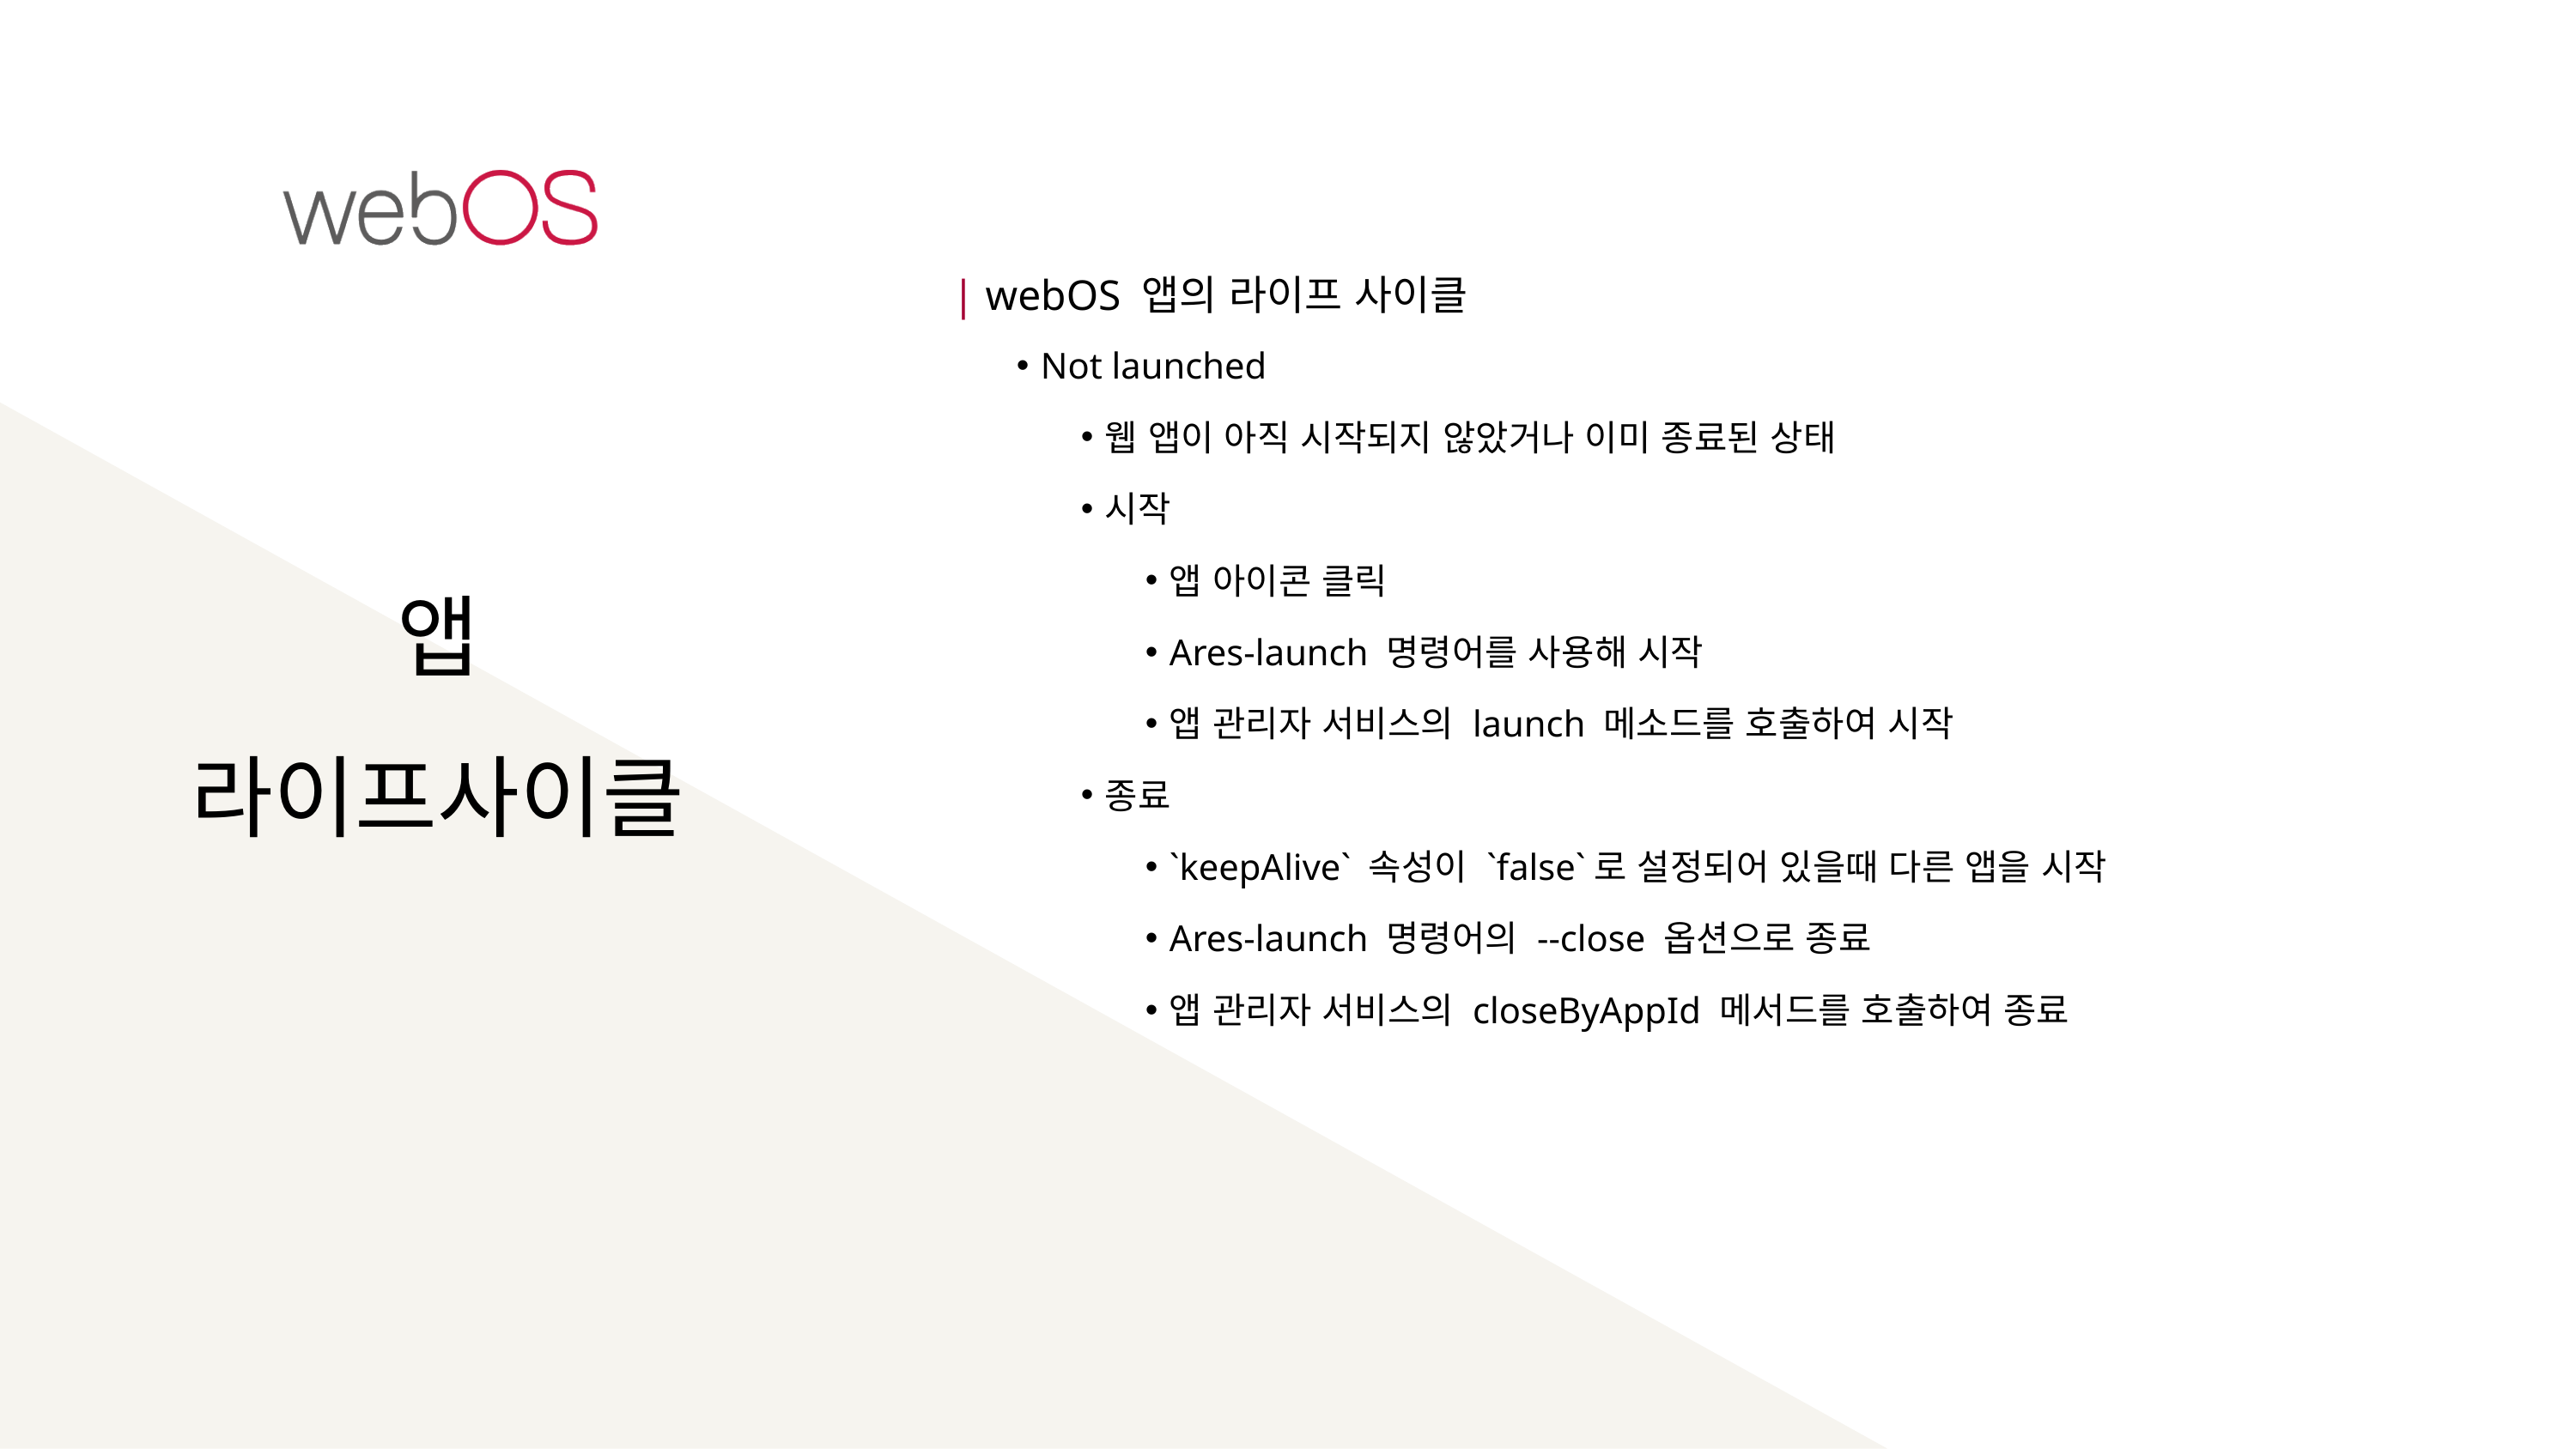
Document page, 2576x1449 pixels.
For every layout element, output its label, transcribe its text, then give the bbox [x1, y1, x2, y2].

text_box 앱 라이프사이클 [148, 573, 728, 855]
text_box [0, 400, 1889, 1449]
picture [264, 145, 611, 266]
text_box | webOS 앱의 라이프 사이클 Not launched 웹 앱이 아직 시작되지 않았거나 이미 종료된 상태 시작 앱 아이콘 클릭 Ares-launch 명령어를 사용해 시작 앱 관리자 서비스의 launch 메소드를 호출하여 시작 종료 `keepAlive` 속성이 `false`로 설정되어 있을때 다른 앱을 시작 Ares-launch 명령어의 --close 옵션으로 종료 앱 관리자 서비스의 closeByAppId 메서드를 호출하여 종료 [939, 263, 2287, 1090]
